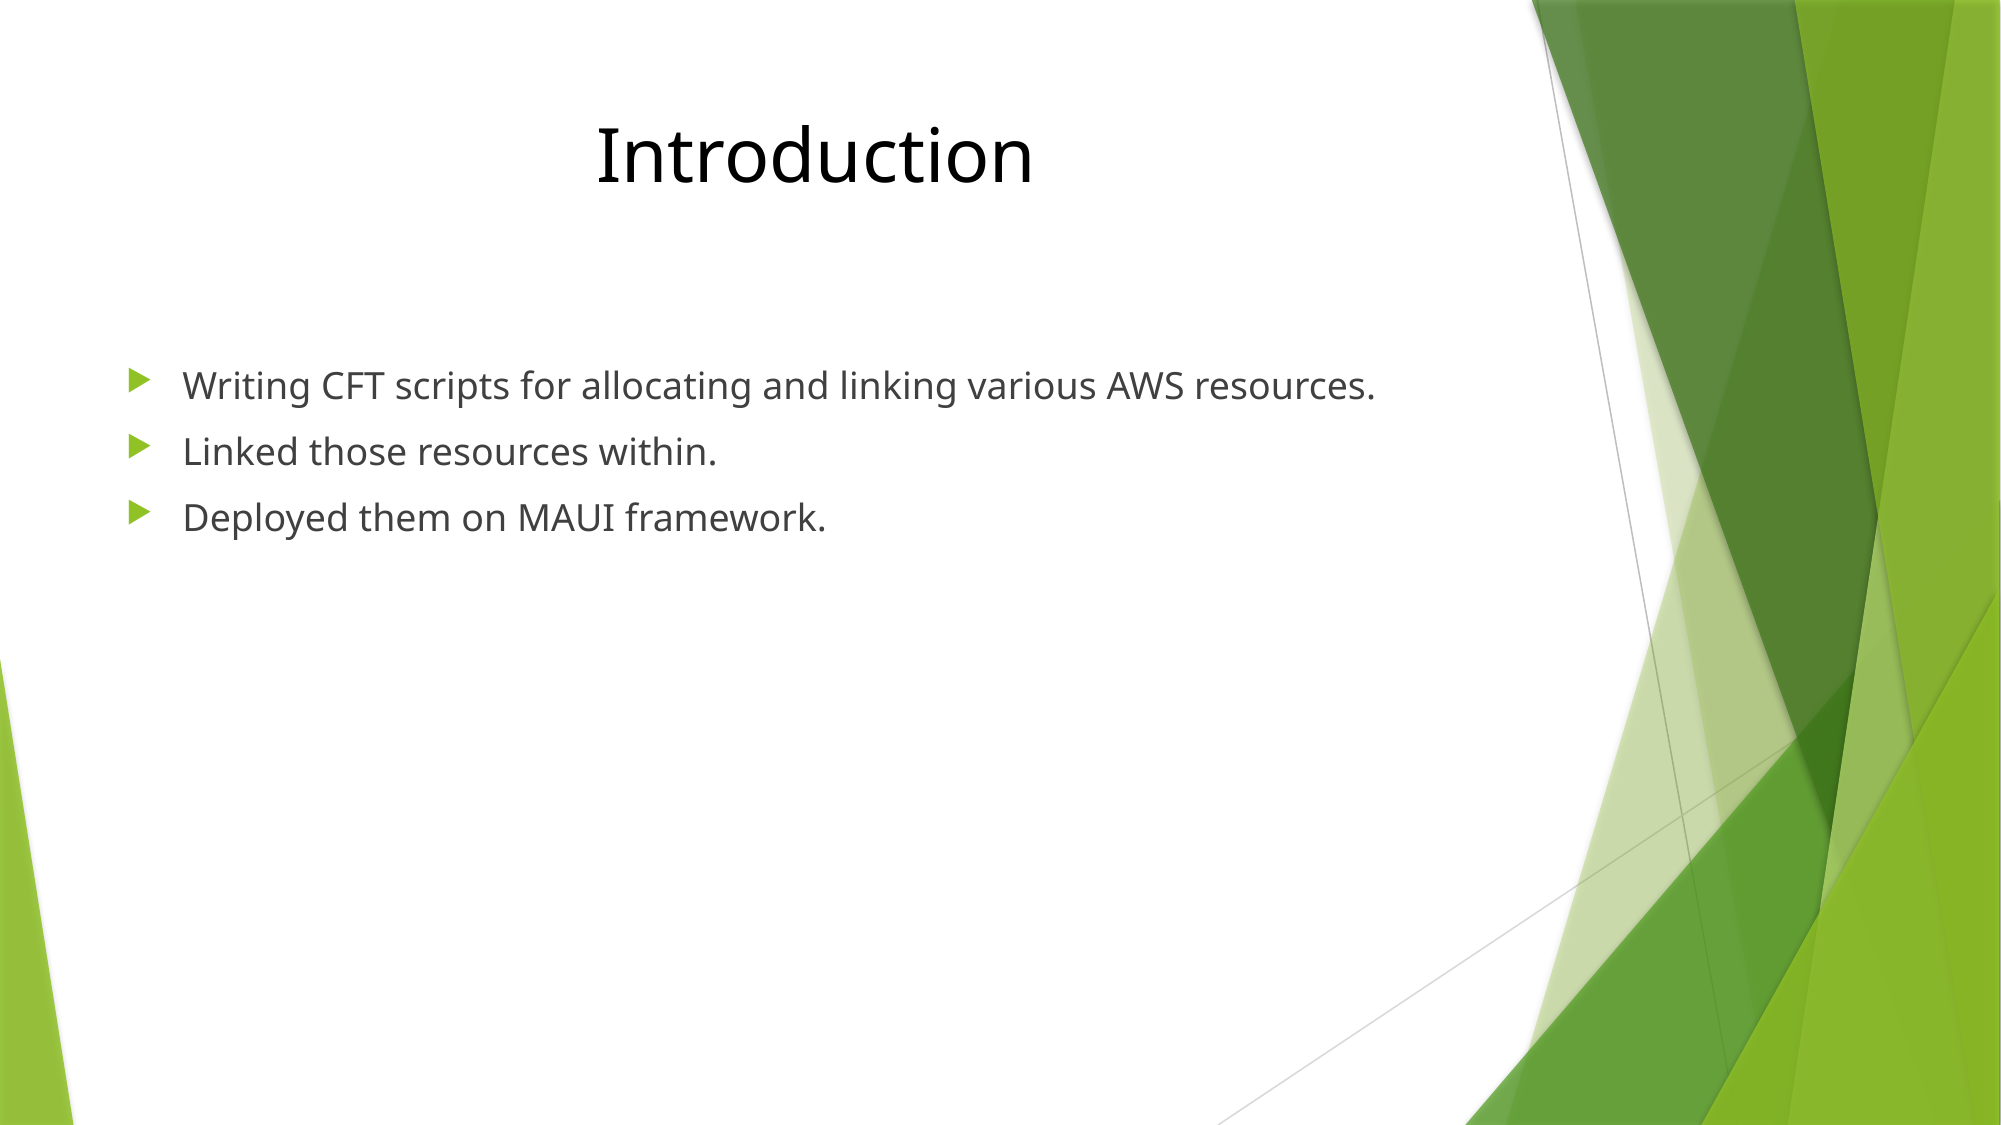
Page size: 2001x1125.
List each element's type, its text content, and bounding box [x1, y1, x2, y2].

list Writing CFT scripts for allocating and linking various AWS resources. Linked those resources within. Deployed them on MAUI framework. [111, 354, 1522, 992]
title Introduction [111, 99, 1522, 317]
